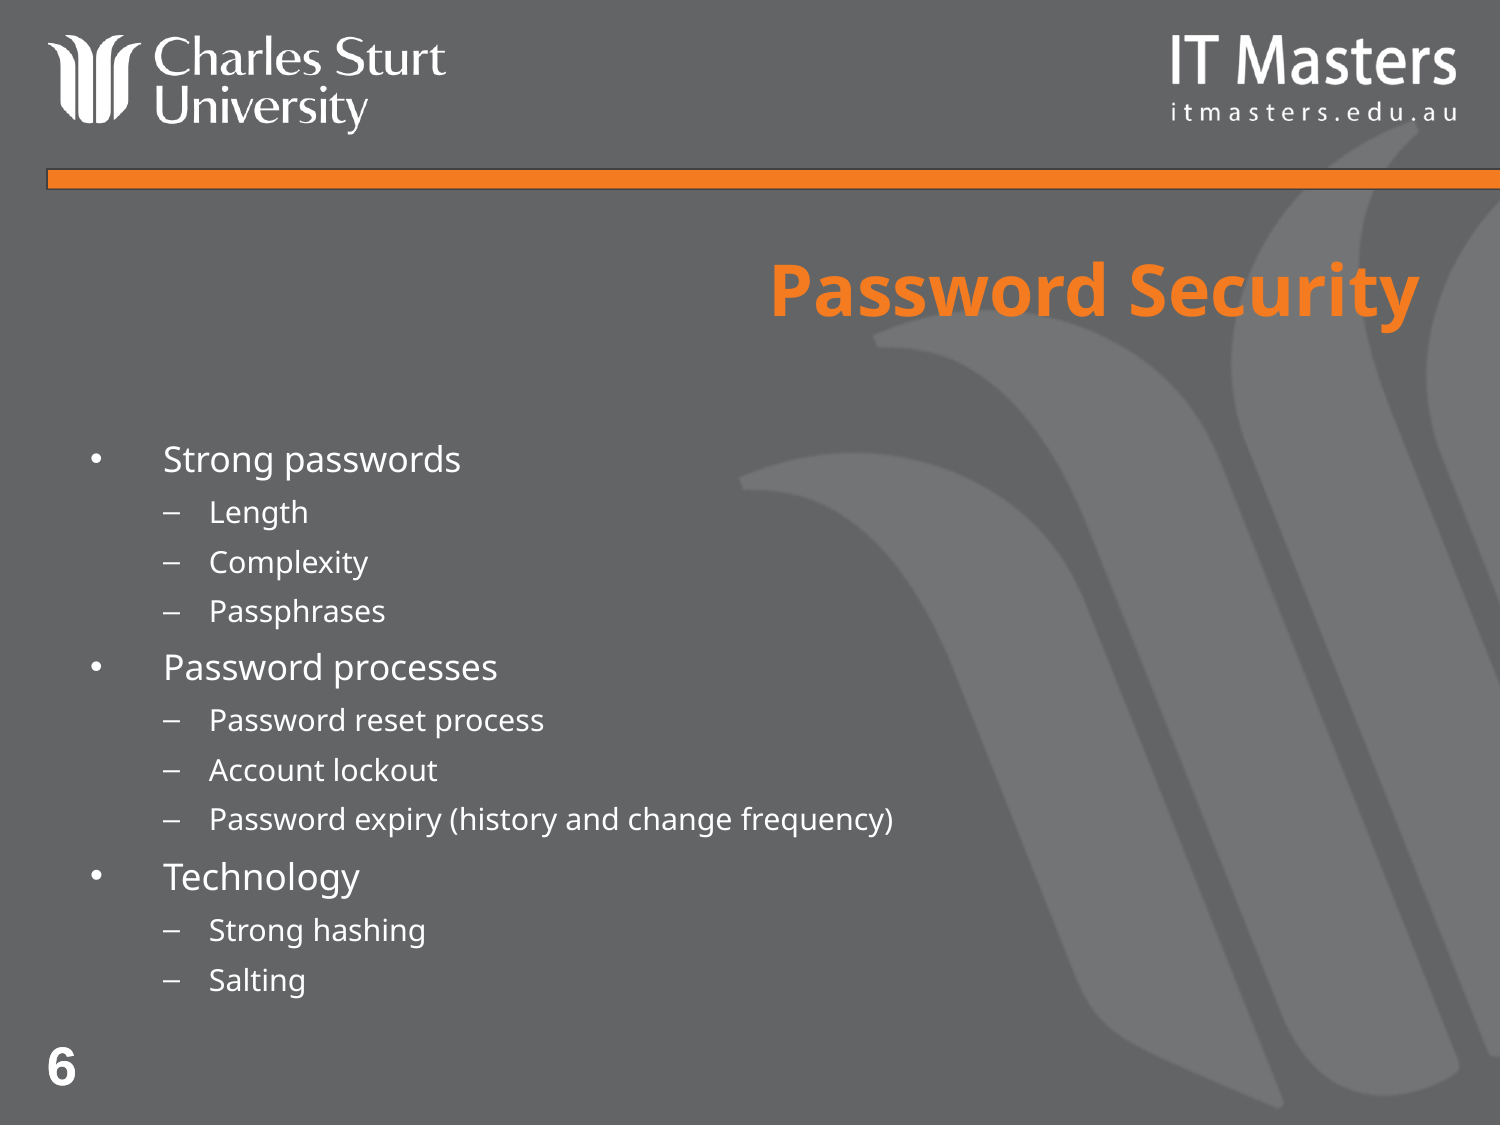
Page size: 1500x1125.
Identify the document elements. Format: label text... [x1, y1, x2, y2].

title Password Security [76, 219, 1435, 339]
picture [0, 0, 1500, 1125]
list Strong passwords Length Complexity Passphrases Password processes Password reset process Account lockout Password expiry (history and change frequency) Technology Strong hashing Salting [75, 420, 1425, 1005]
